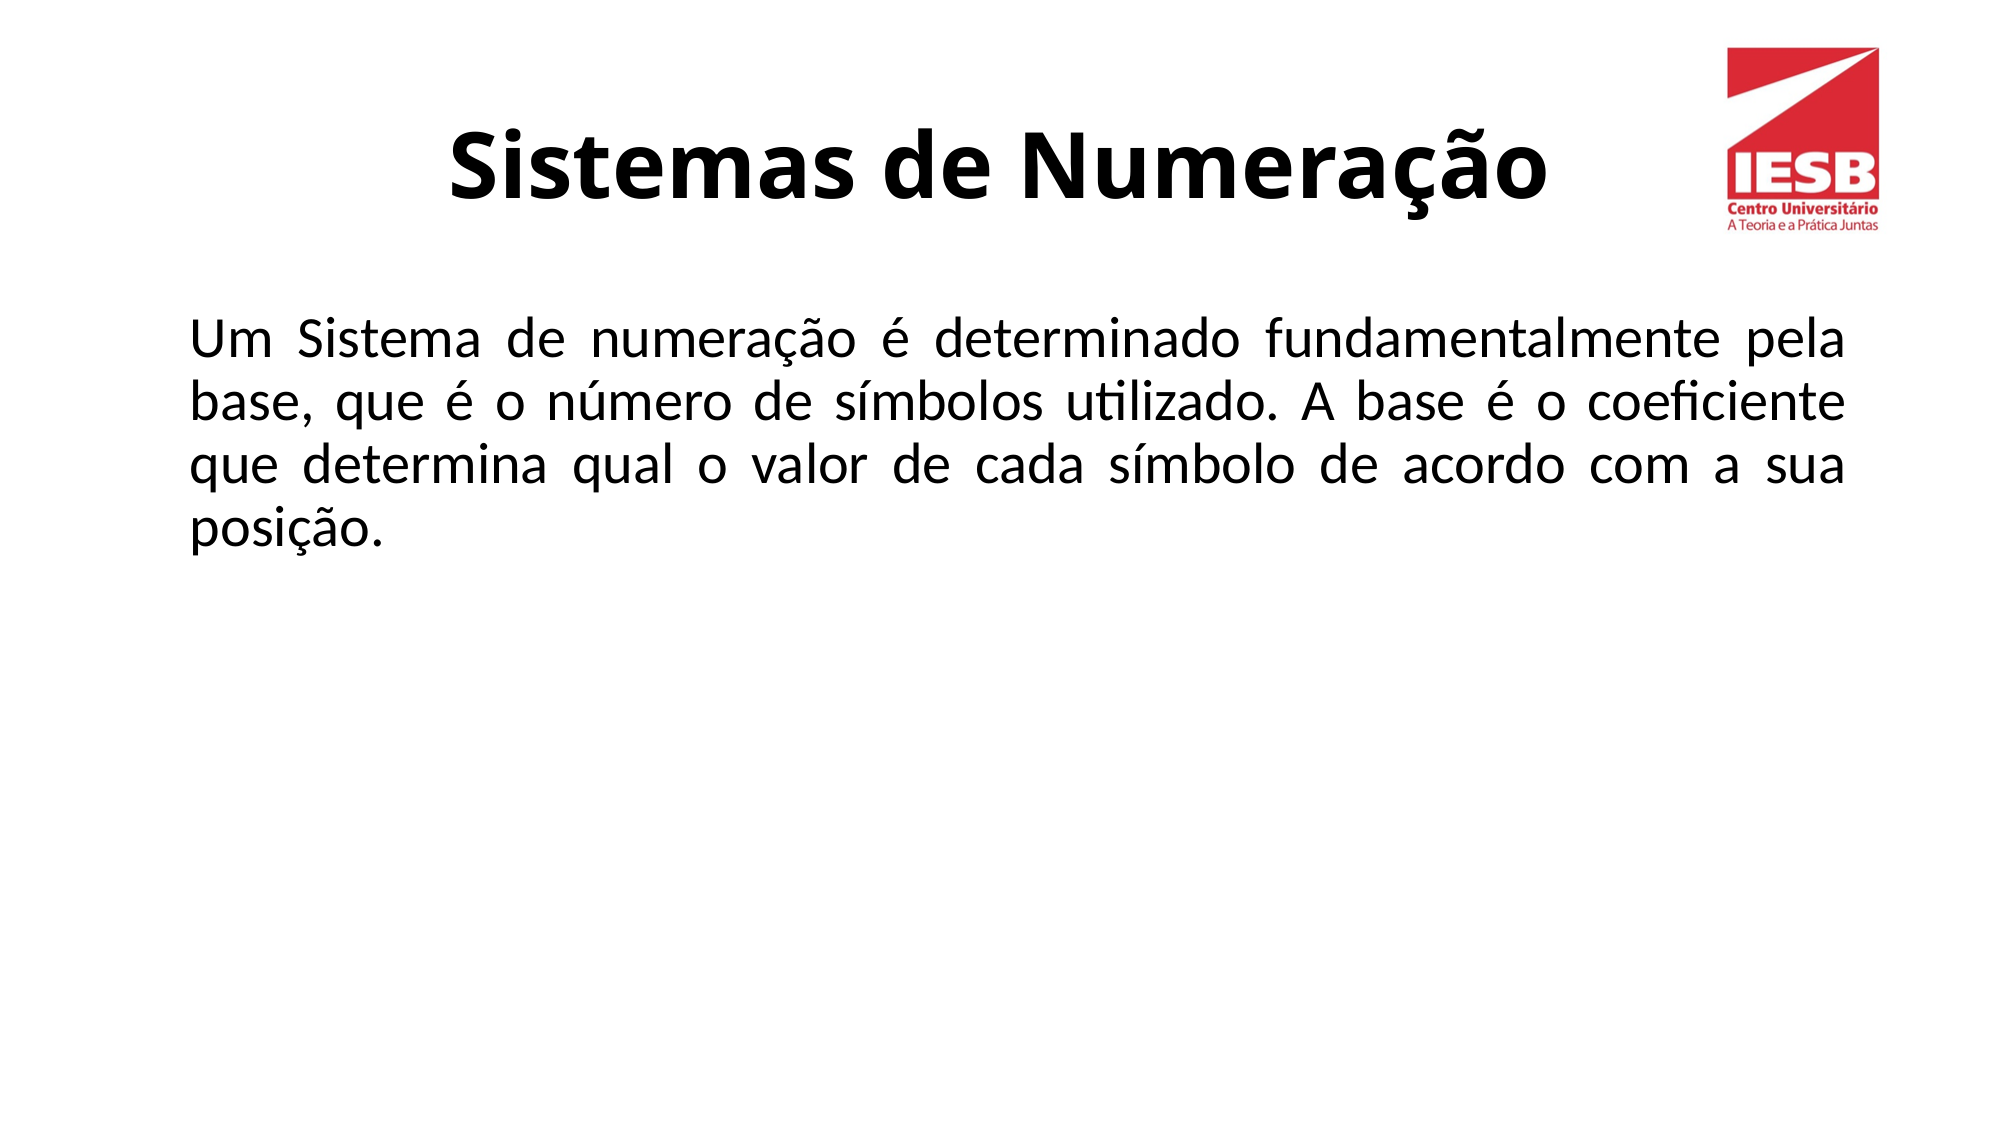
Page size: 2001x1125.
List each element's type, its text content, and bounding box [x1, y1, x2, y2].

title Sistemas de Numeração [137, 59, 1863, 278]
list Um Sistema de numeração é determinado fundamentalmente pela base, que é o número de símbolos utilizado. A base é o coeficiente que determina qual o valor de cada símbolo de acordo com a sua posição. [137, 299, 1863, 1014]
picture [1700, 37, 1905, 241]
